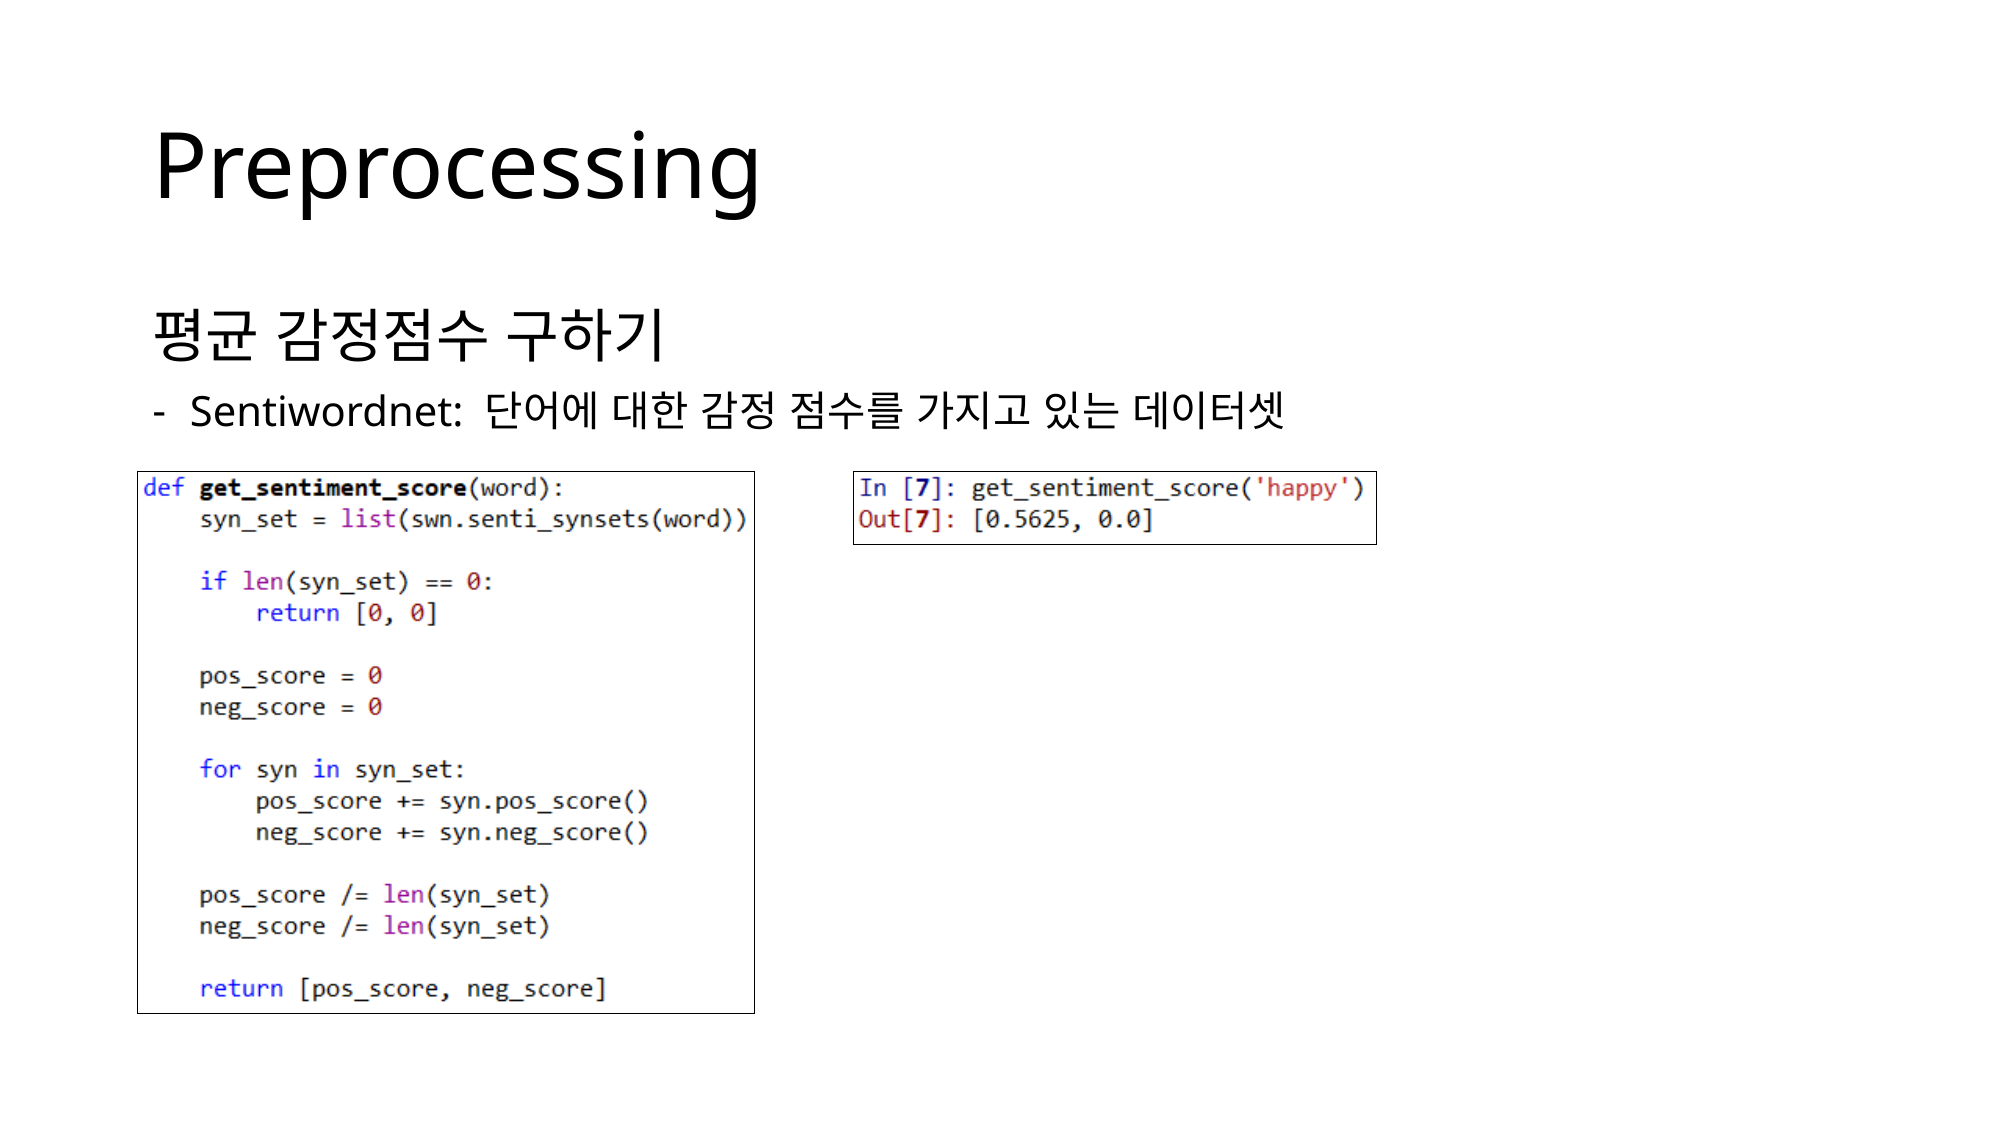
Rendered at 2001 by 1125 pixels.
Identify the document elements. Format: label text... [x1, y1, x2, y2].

list 평균 감정점수 구하기 Sentiwordnet: 단어에 대한 감정 점수를 가지고 있는 데이터셋 [137, 299, 1863, 1014]
picture [853, 470, 1377, 545]
title Preprocessing [137, 59, 1863, 278]
picture [137, 471, 755, 1014]
